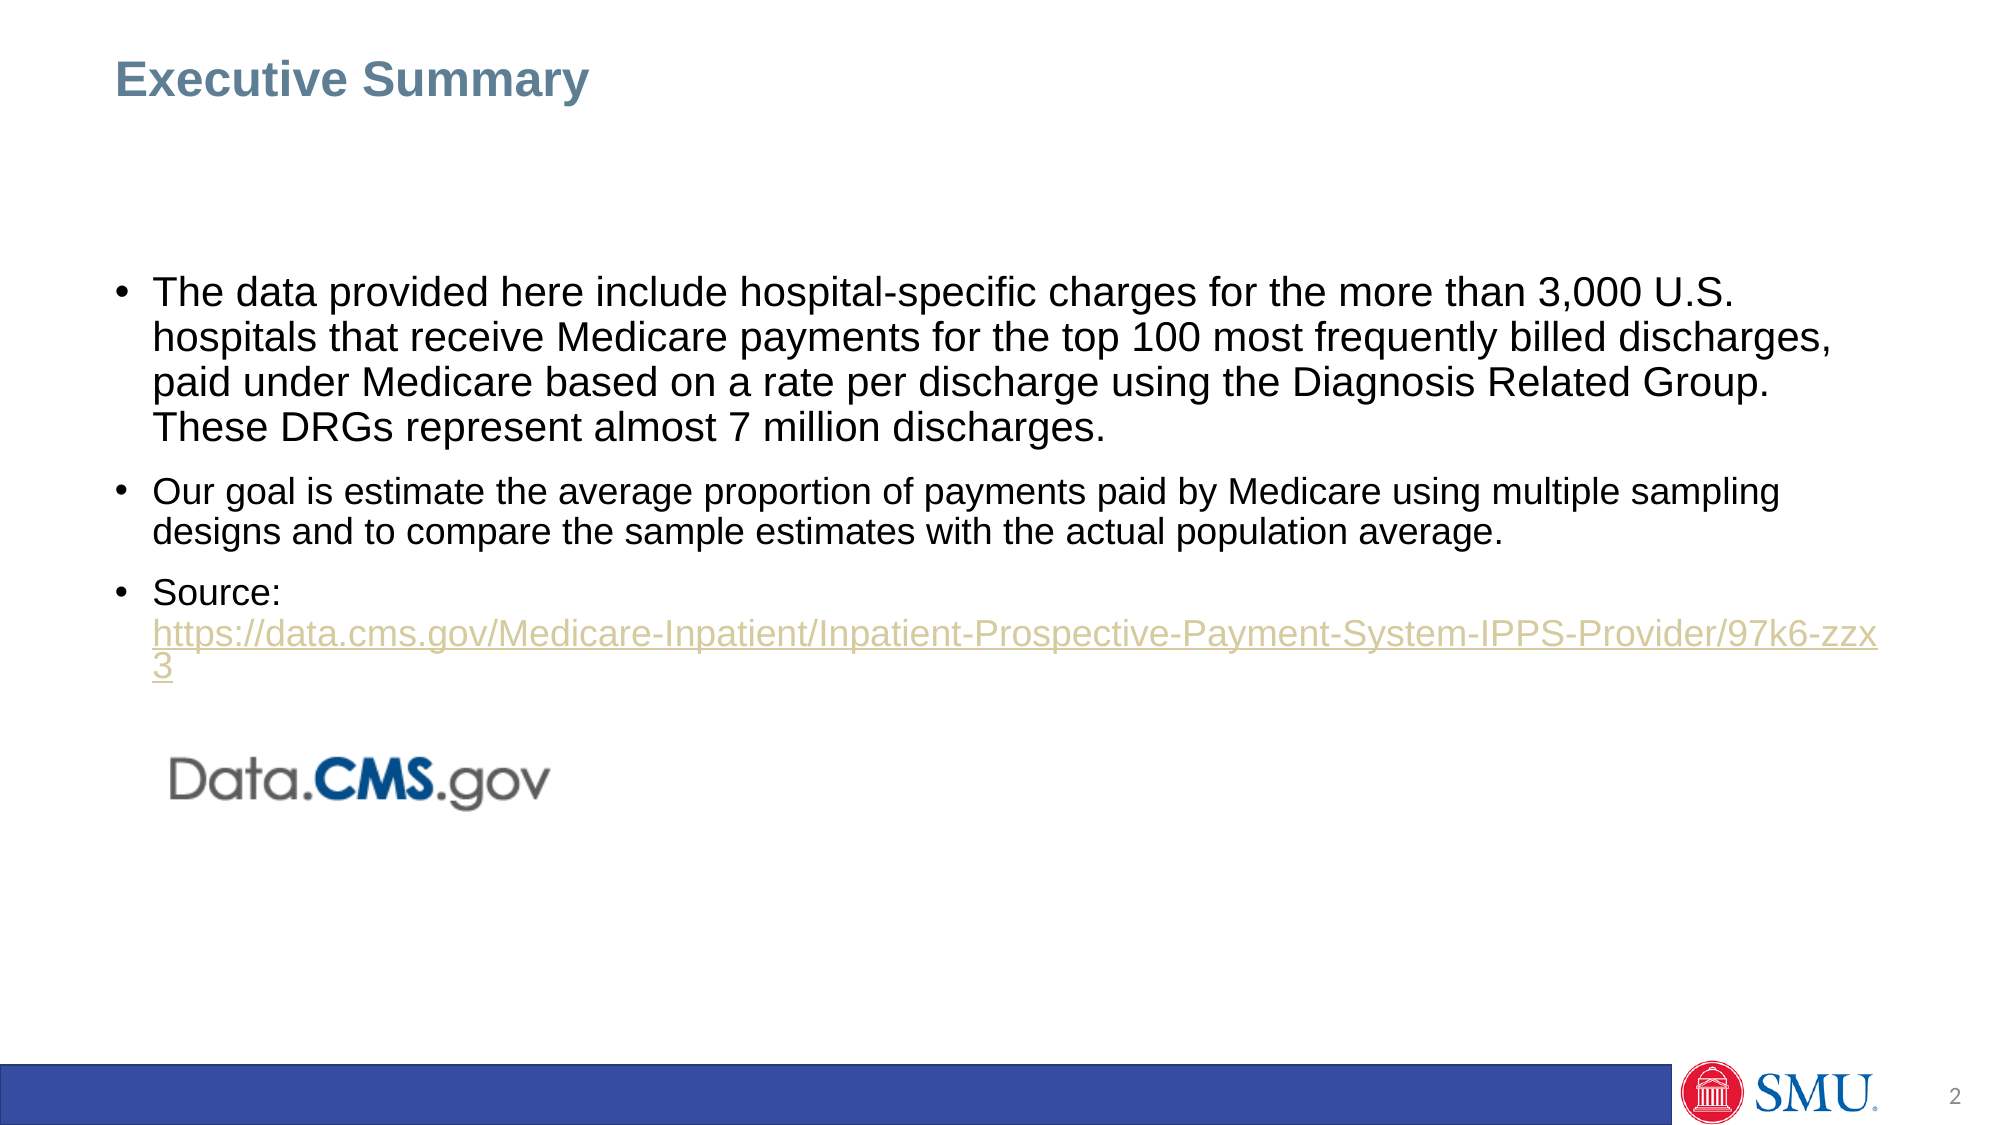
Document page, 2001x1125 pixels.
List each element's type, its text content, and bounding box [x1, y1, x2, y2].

slide_number 2 [1927, 1065, 1977, 1125]
picture [158, 740, 571, 823]
list The data provided here include hospital-specific charges for the more than 3,000 U.S. hospitals that receive Medicare payments for the top 100 most frequently billed discharges, paid under Medicare based on a rate per discharge using the Diagnosis Related Group. These DRGs represent almost 7 million discharges. Our goal is estimate the average proportion of payments paid by Medicare using multiple sampling designs and to compare the sample estimates with the actual population average. Source: https://data.cms.gov/Medicare-Inpatient/Inpatient-Prospective-Payment-System-IPPS-Provider/97k6-zzx3 [99, 263, 1900, 1013]
title Executive Summary [99, 0, 1900, 116]
